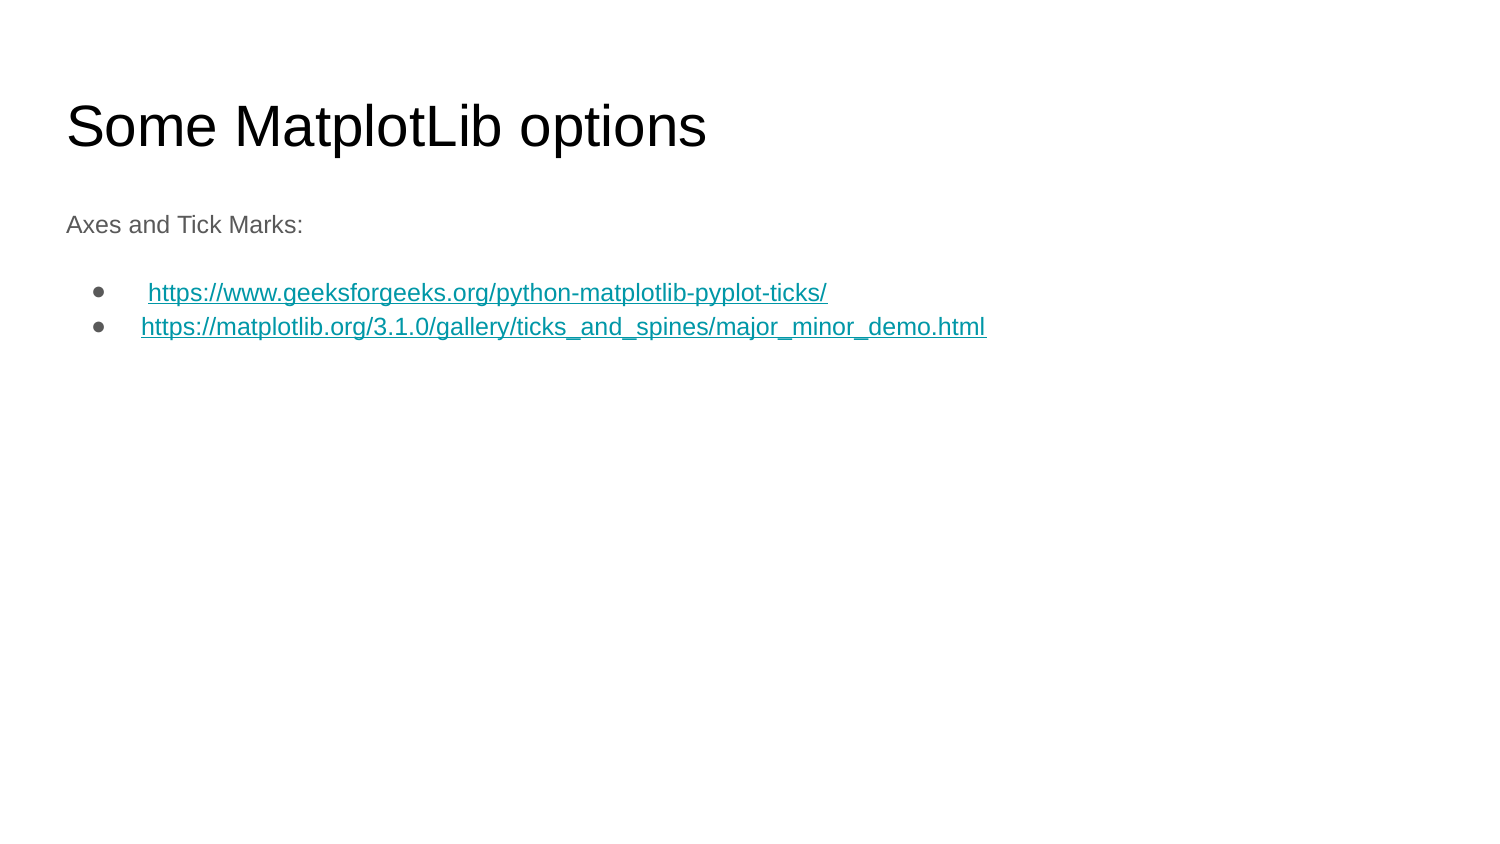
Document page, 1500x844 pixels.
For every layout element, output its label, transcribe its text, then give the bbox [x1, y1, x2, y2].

title Some MatplotLib options [51, 72, 1449, 167]
list Axes and Tick Marks: https://www.geeksforgeeks.org/python-matplotlib-pyplot-ticks/ https://matplotlib.org/3.1.0/gallery/ticks_and_spines/major_minor_demo.html [51, 189, 1449, 750]
